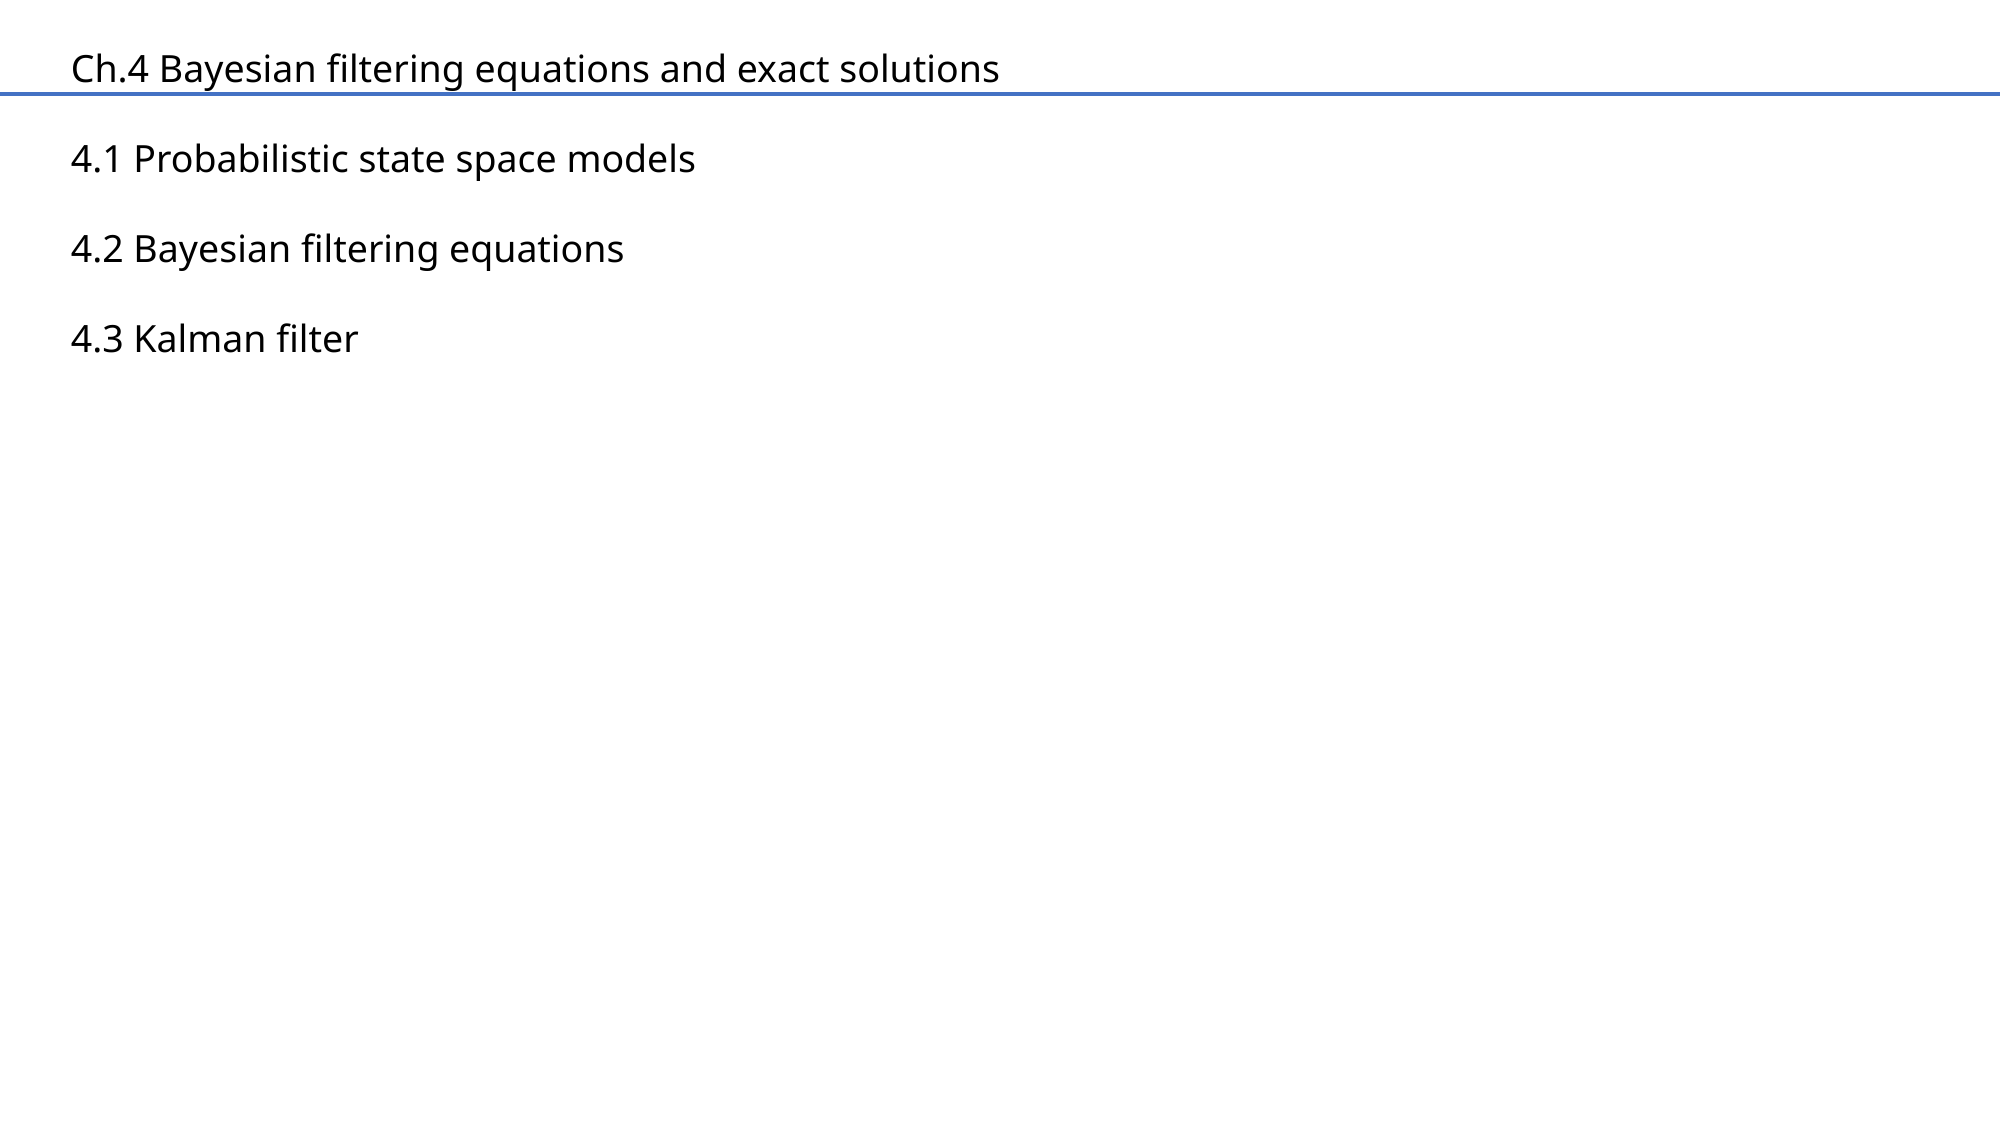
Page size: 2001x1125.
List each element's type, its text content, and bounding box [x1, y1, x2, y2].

text_box Ch.4 Bayesian filtering equations and exact solutions 4.1 Probabilistic state space models 4.2 Bayesian filtering equations 4.3 Kalman filter [56, 37, 1977, 94]
text_box Ch.4 Bayesian filtering equations and exact solutions 4.1 Probabilistic state space models 4.2 Bayesian filtering equations 4.3 Kalman filter [56, 95, 1977, 503]
